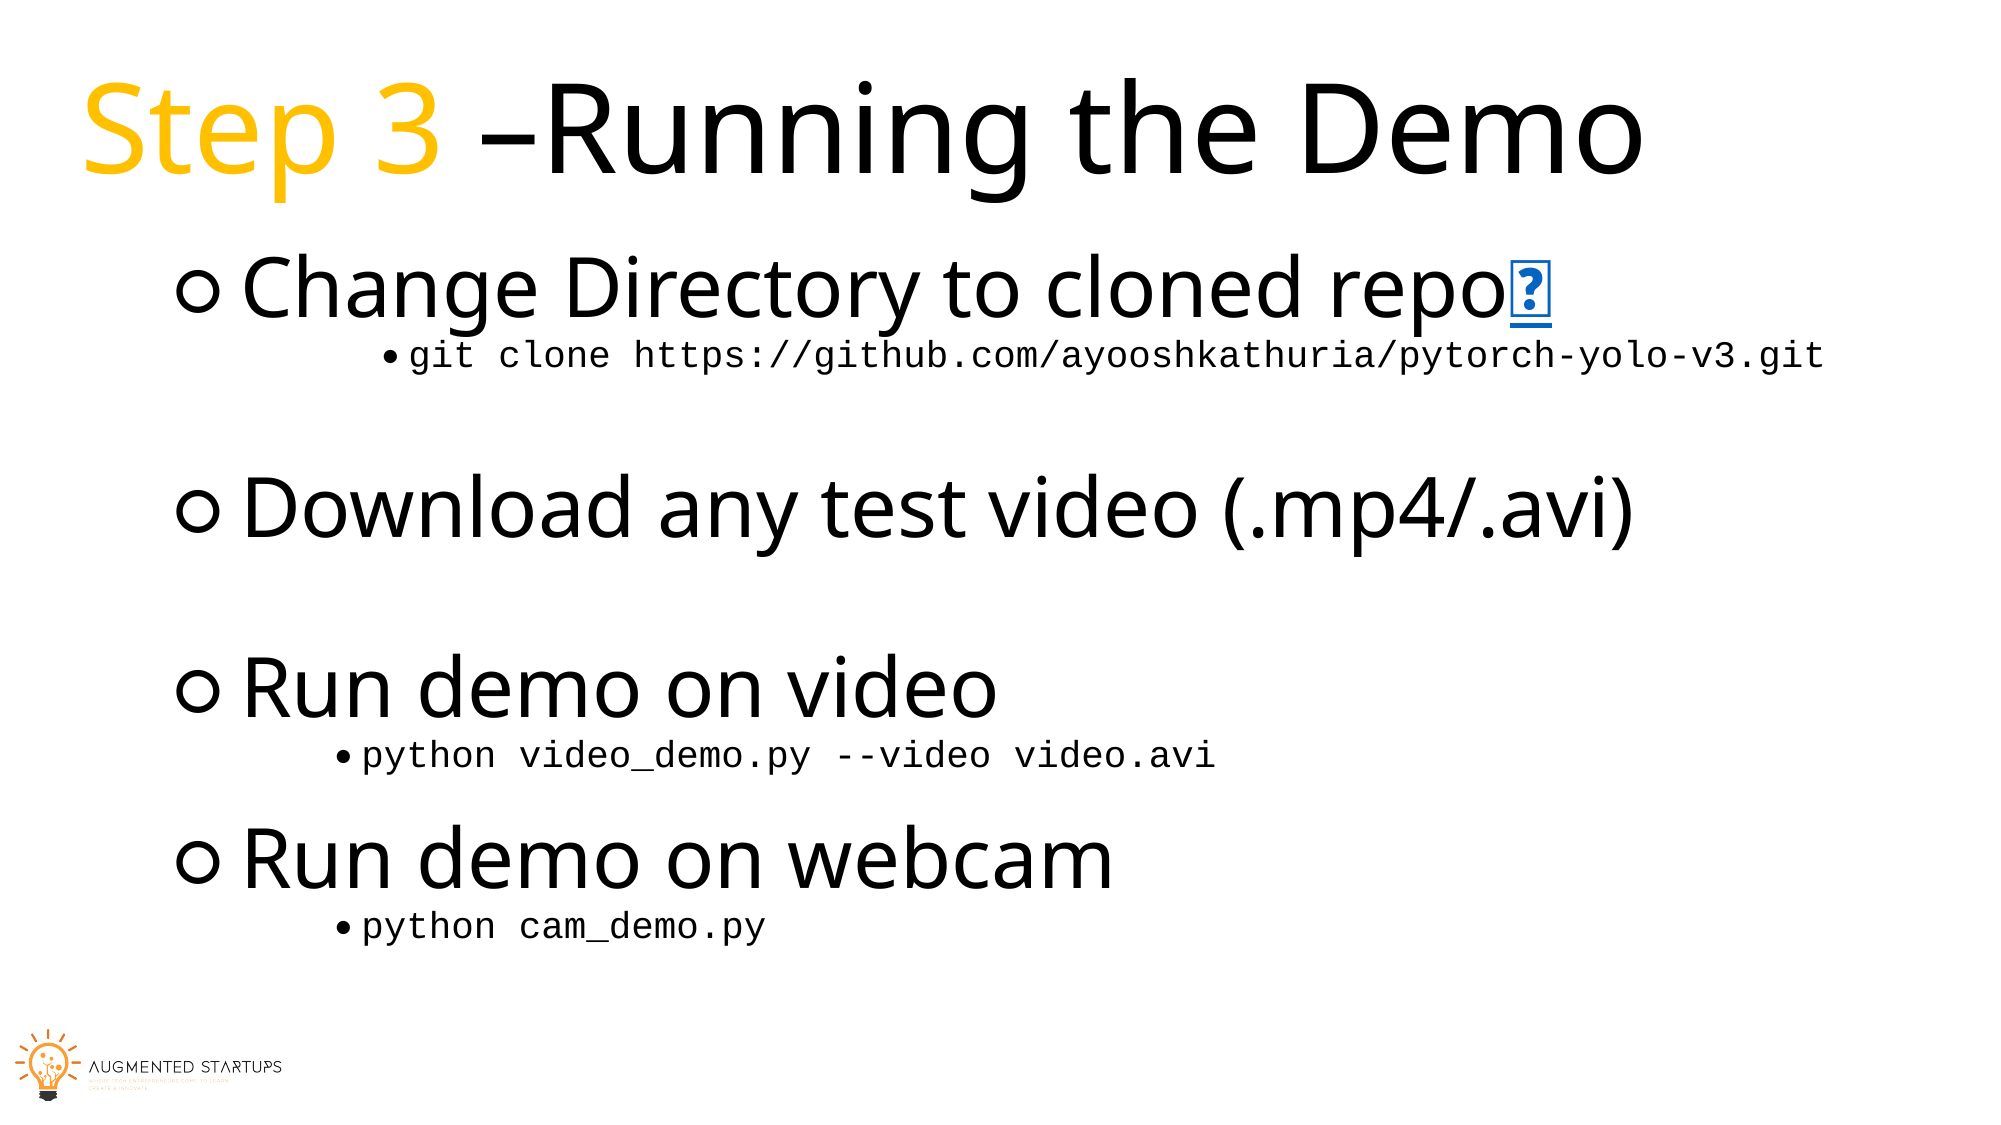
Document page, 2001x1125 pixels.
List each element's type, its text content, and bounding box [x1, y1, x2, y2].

text_box ○ Change Directory to cloned repo🔗 • git clone https://github.com/ayooshkathuria/pytorch-yolo-v3.git ○ Download any test video (.mp4/.avi) ○ Run demo on video • python video_demo.py --video video.avi ○ Run demo on webcam • python cam_demo.py [160, 307, 1914, 1125]
picture [15, 1029, 282, 1101]
text_box Step 3 –Running the Demo [0, 24, 2001, 242]
